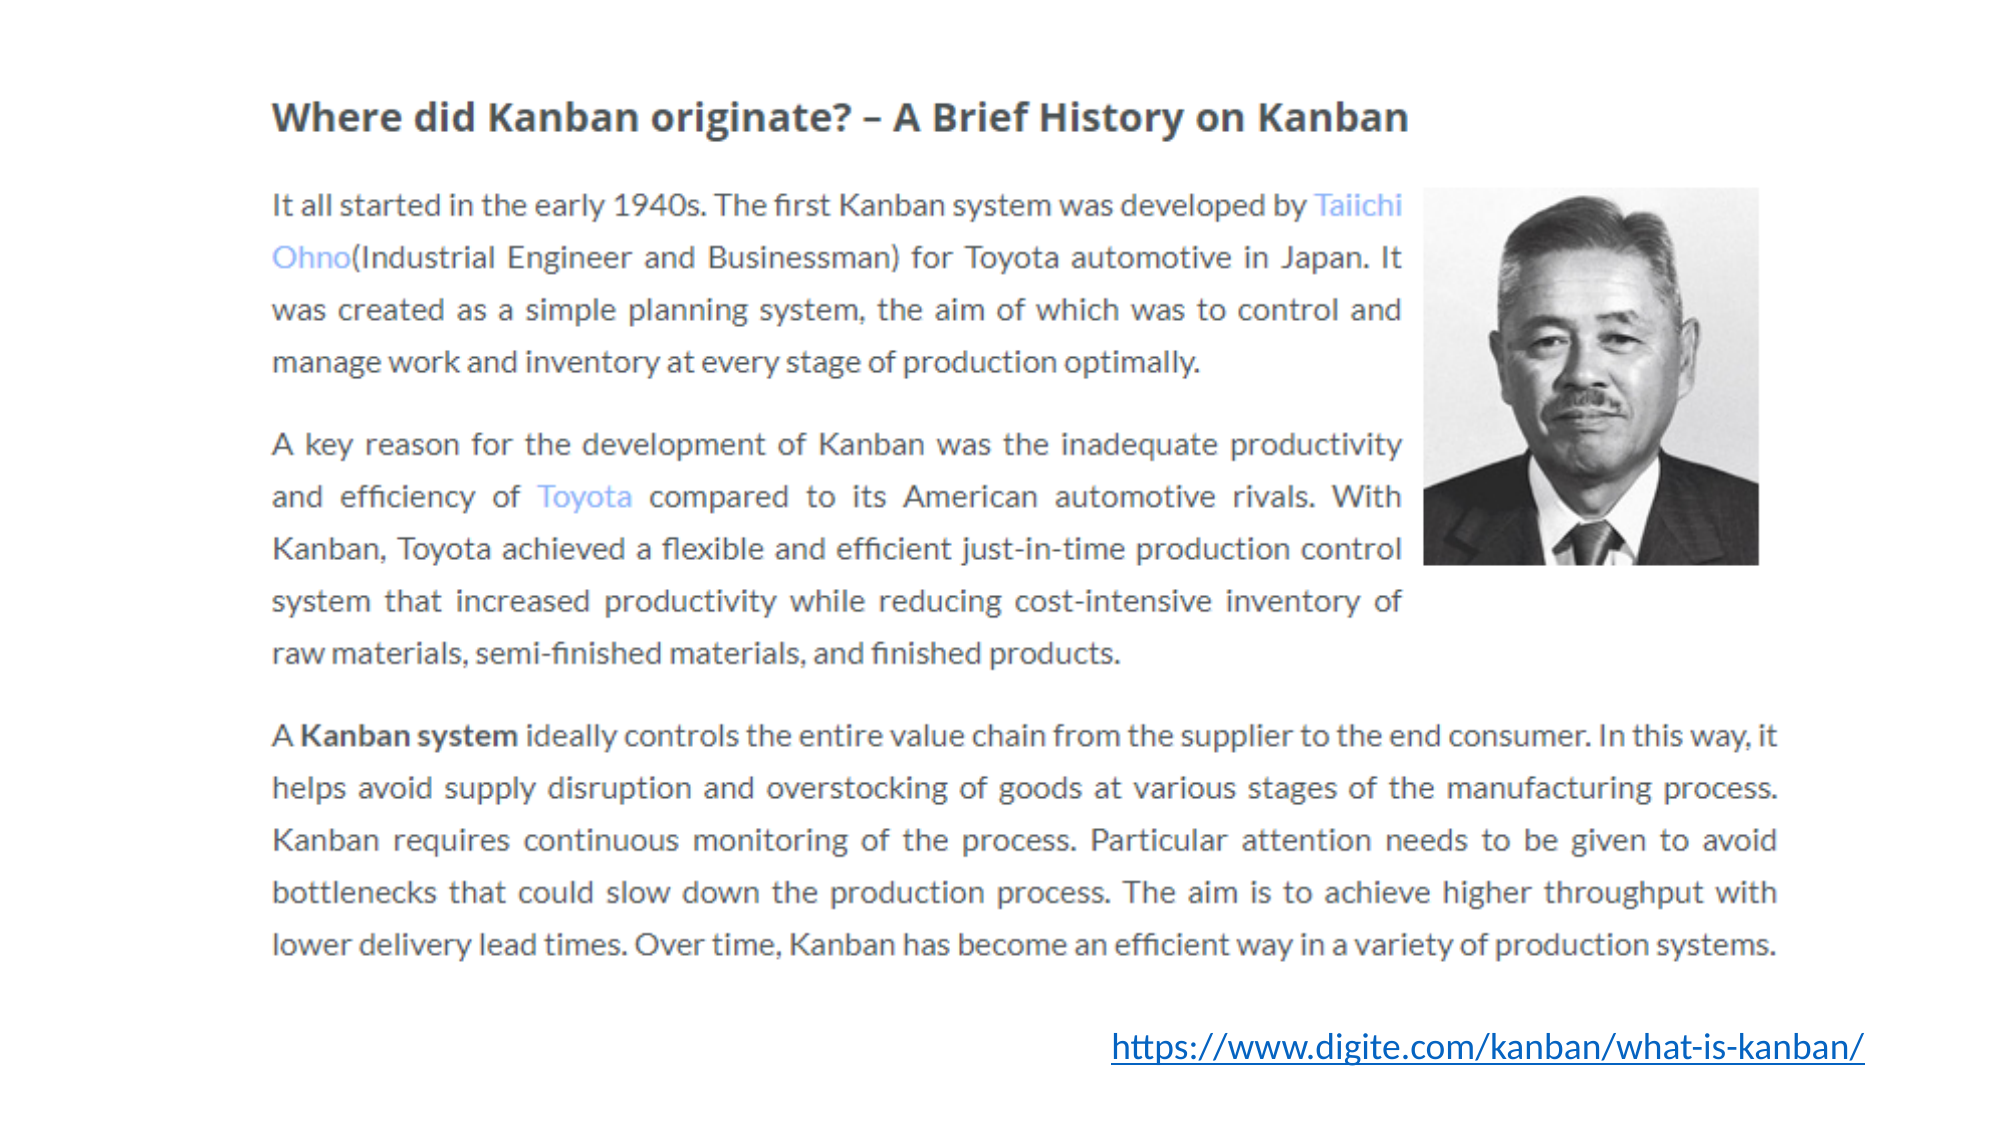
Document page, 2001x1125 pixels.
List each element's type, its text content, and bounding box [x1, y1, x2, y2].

text_box Introduction https://www.digite.com/kanban/what-is-kanban/ [1096, 790, 1965, 1075]
picture [241, 76, 1810, 987]
